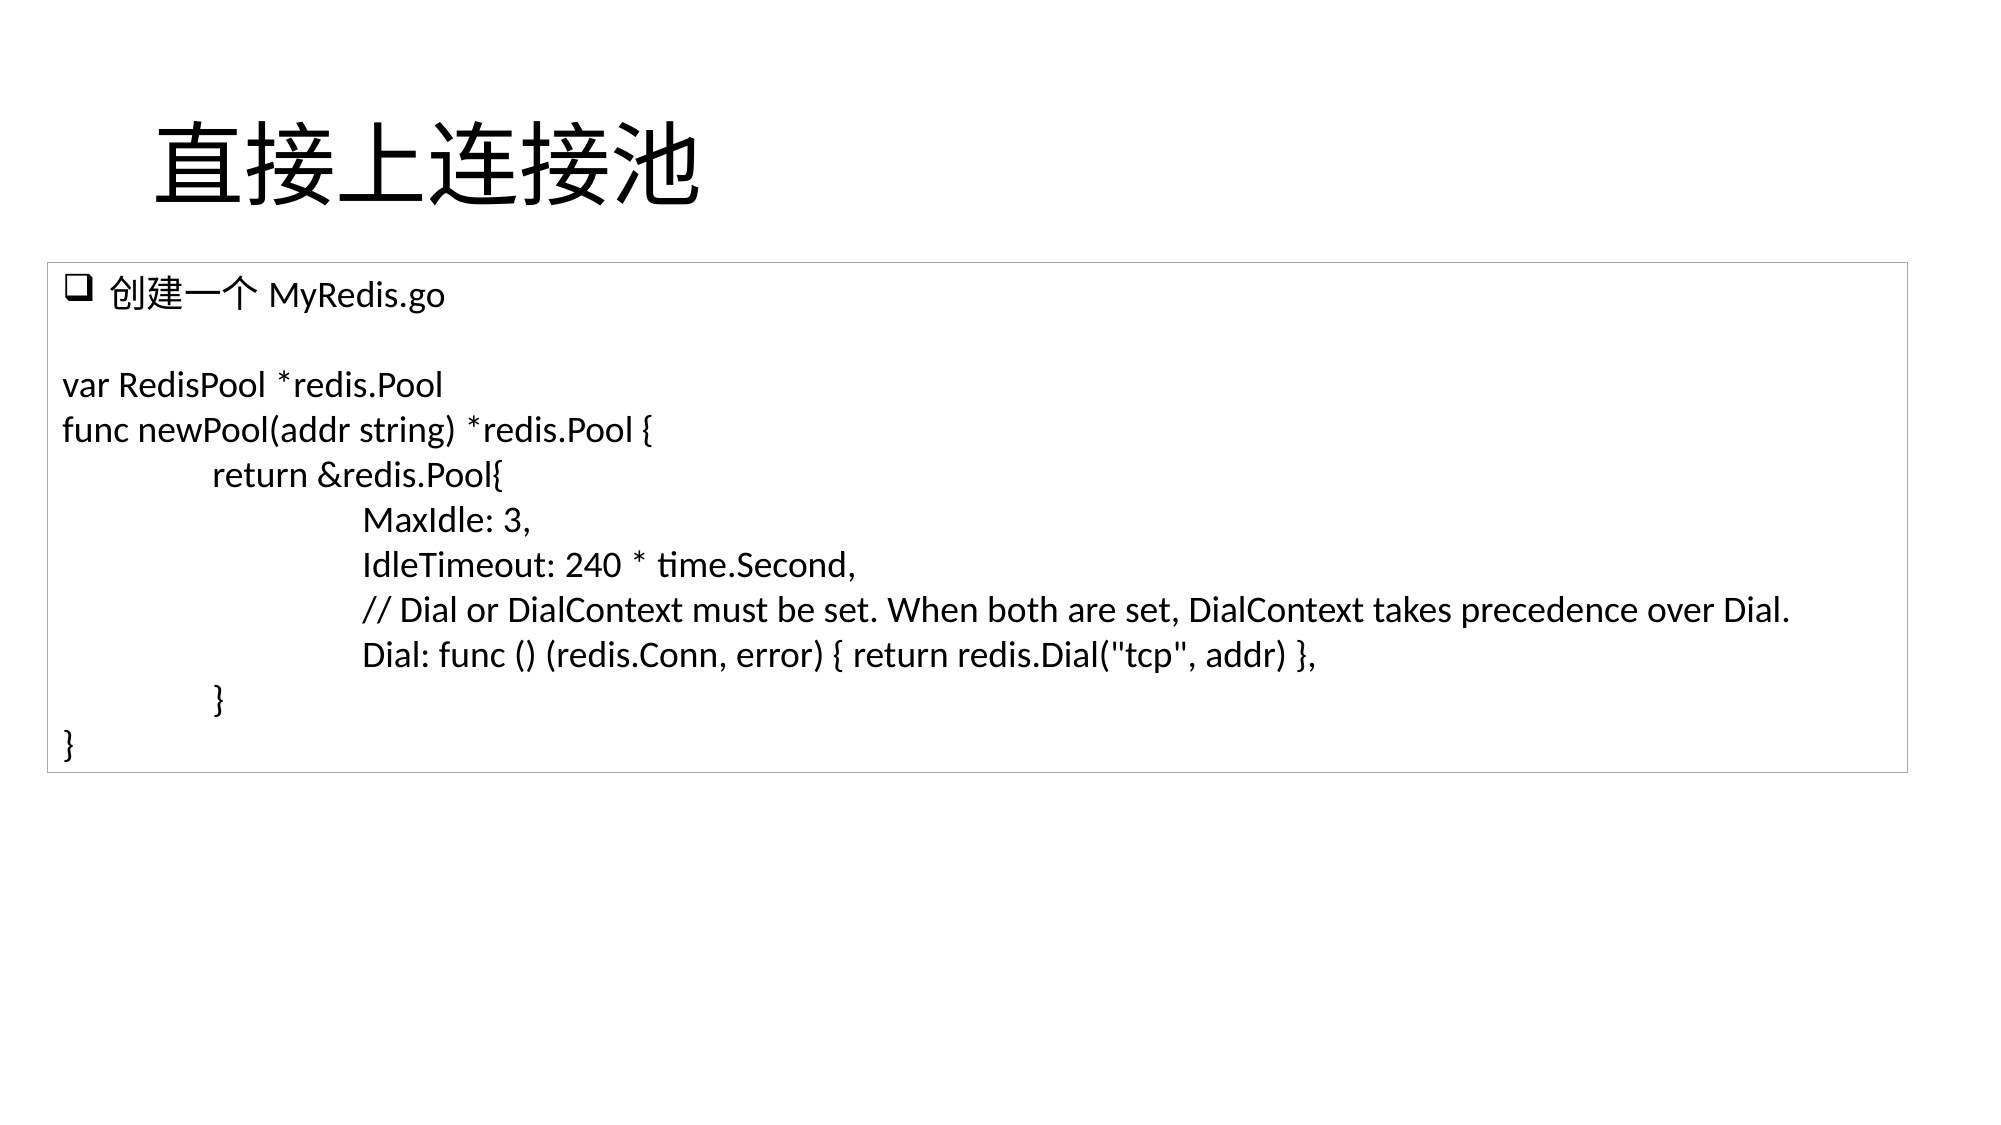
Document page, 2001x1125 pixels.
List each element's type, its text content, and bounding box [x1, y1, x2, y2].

text_box 创建一个MyRedis.go var RedisPool *redis.Pool func newPool(addr string) *redis.Pool { return &redis.Pool{ MaxIdle: 3, IdleTimeout: 240 * time.Second, // Dial or DialContext must be set. When both are set, DialContext takes precedence over Dial. Dial: func () (redis.Conn, error) { return redis.Dial("tcp", addr) }, } } [47, 262, 1908, 773]
title 直接上连接池 [137, 59, 1863, 262]
